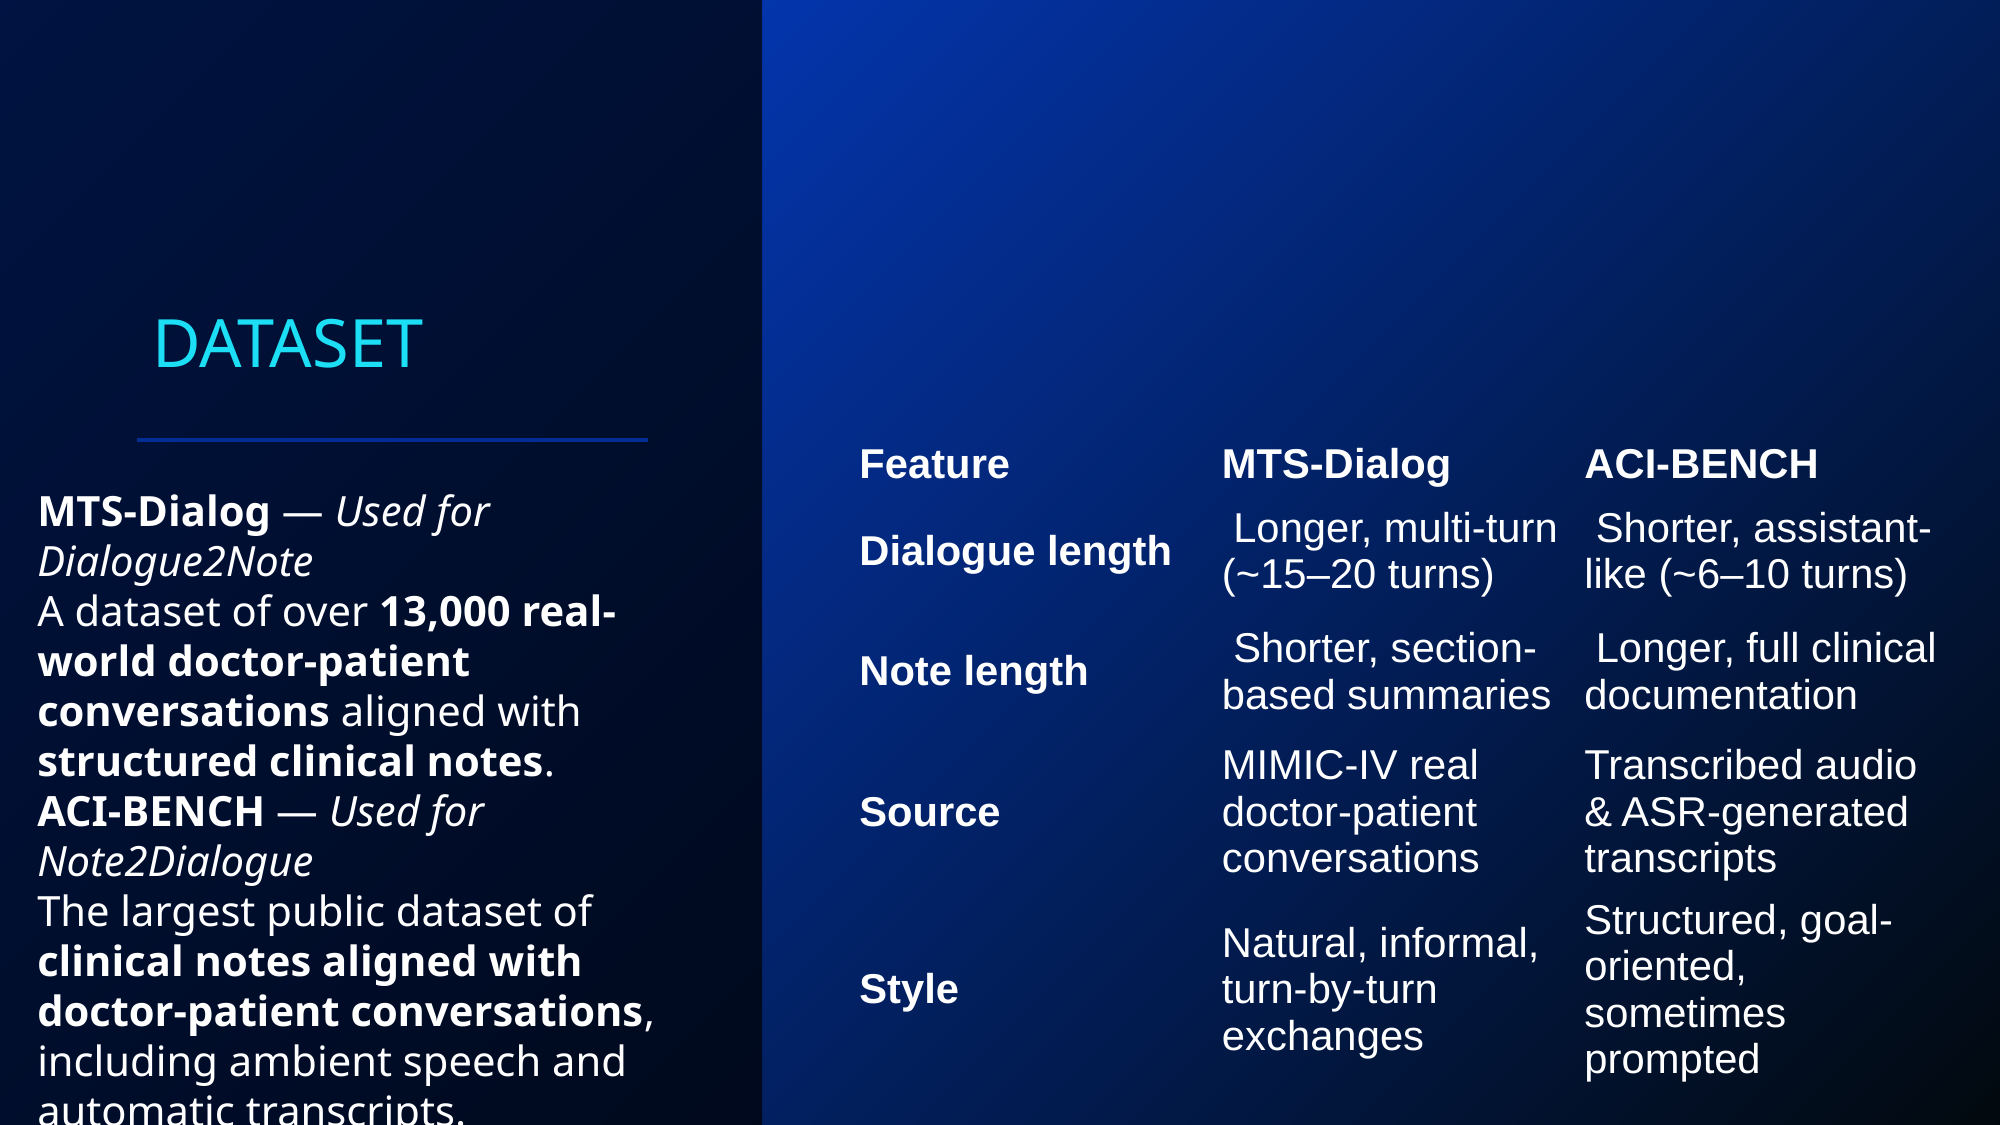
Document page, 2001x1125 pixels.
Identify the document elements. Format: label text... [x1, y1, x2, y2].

table_header Feature [855, 438, 1217, 491]
table_cell Style [855, 891, 1217, 1088]
table_cell Shorter, section-based summaries [1217, 611, 1580, 732]
table_cell Source [855, 732, 1217, 891]
table_cell Shorter, assistant-like (~6–10 turns) [1580, 491, 1942, 611]
table_cell MIMIC-IV real doctor-patient conversations [1217, 732, 1580, 891]
text_box MTS-Dialog — Used for Dialogue2Note A dataset of over 13,000 real-world doctor-patient conversations aligned with structured clinical notes. ACI-BENCH — Used for Note2Dialogue The largest public dataset of clinical notes aligned with doctor-patient conversations, including ambient speech and automatic transcripts. [22, 476, 750, 1125]
table_cell Structured, goal-oriented, sometimes prompted [1580, 891, 1942, 1088]
title dataset [137, 28, 750, 390]
table_cell Transcribed audio & ASR-generated transcripts [1580, 732, 1942, 891]
table_header MTS-Dialog [1217, 438, 1580, 491]
table_cell Dialogue length [855, 491, 1217, 611]
table_cell Longer, full clinical documentation [1580, 611, 1942, 732]
table_cell Natural, informal, turn-by-turn exchanges [1217, 891, 1580, 1088]
table_cell Longer, multi-turn (~15–20 turns) [1217, 491, 1580, 611]
table_cell Note length [855, 611, 1217, 732]
table_header ACI-BENCH [1580, 438, 1942, 491]
